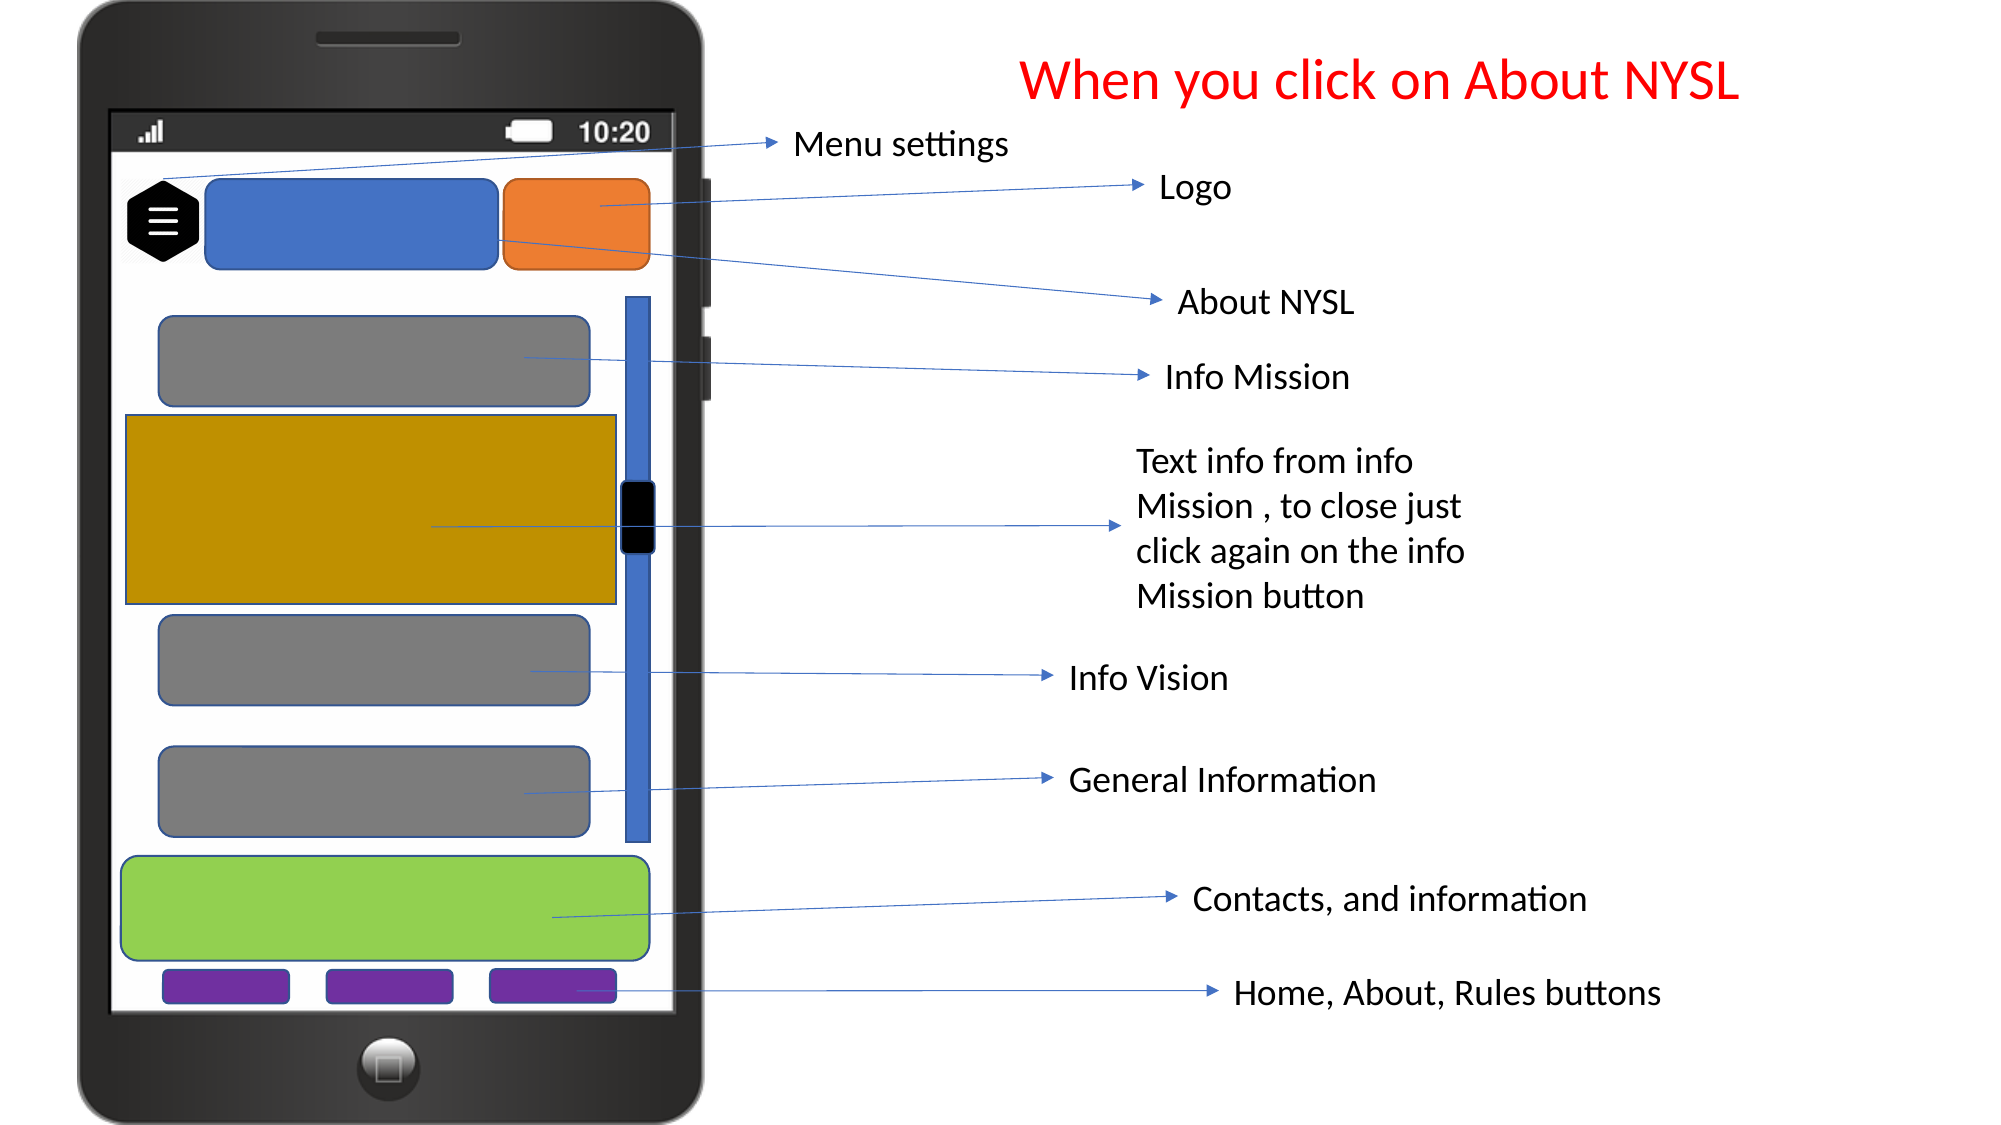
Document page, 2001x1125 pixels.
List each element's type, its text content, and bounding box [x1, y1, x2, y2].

picture [77, 0, 711, 1125]
text_box When you click on About NYSL [1004, 34, 1786, 119]
text_box Text info from info Mission , to close just click again on the info Mission button [1121, 428, 1536, 623]
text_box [163, 142, 779, 179]
text_box Info Mission [1150, 345, 1536, 405]
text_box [530, 671, 1054, 676]
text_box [552, 896, 1179, 918]
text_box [524, 777, 1054, 794]
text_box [599, 184, 1145, 207]
text_box Info Vision [1053, 645, 1440, 705]
text_box Logo [1144, 154, 1800, 215]
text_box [524, 357, 1151, 376]
text_box Menu settings [778, 112, 1125, 172]
text_box General Information [1053, 747, 1440, 808]
text_box Home, About, Rules buttons [1218, 960, 1840, 1021]
text_box Contacts, and information [1178, 866, 1615, 926]
text_box About NYSL [1162, 270, 1821, 330]
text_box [430, 234, 1163, 301]
